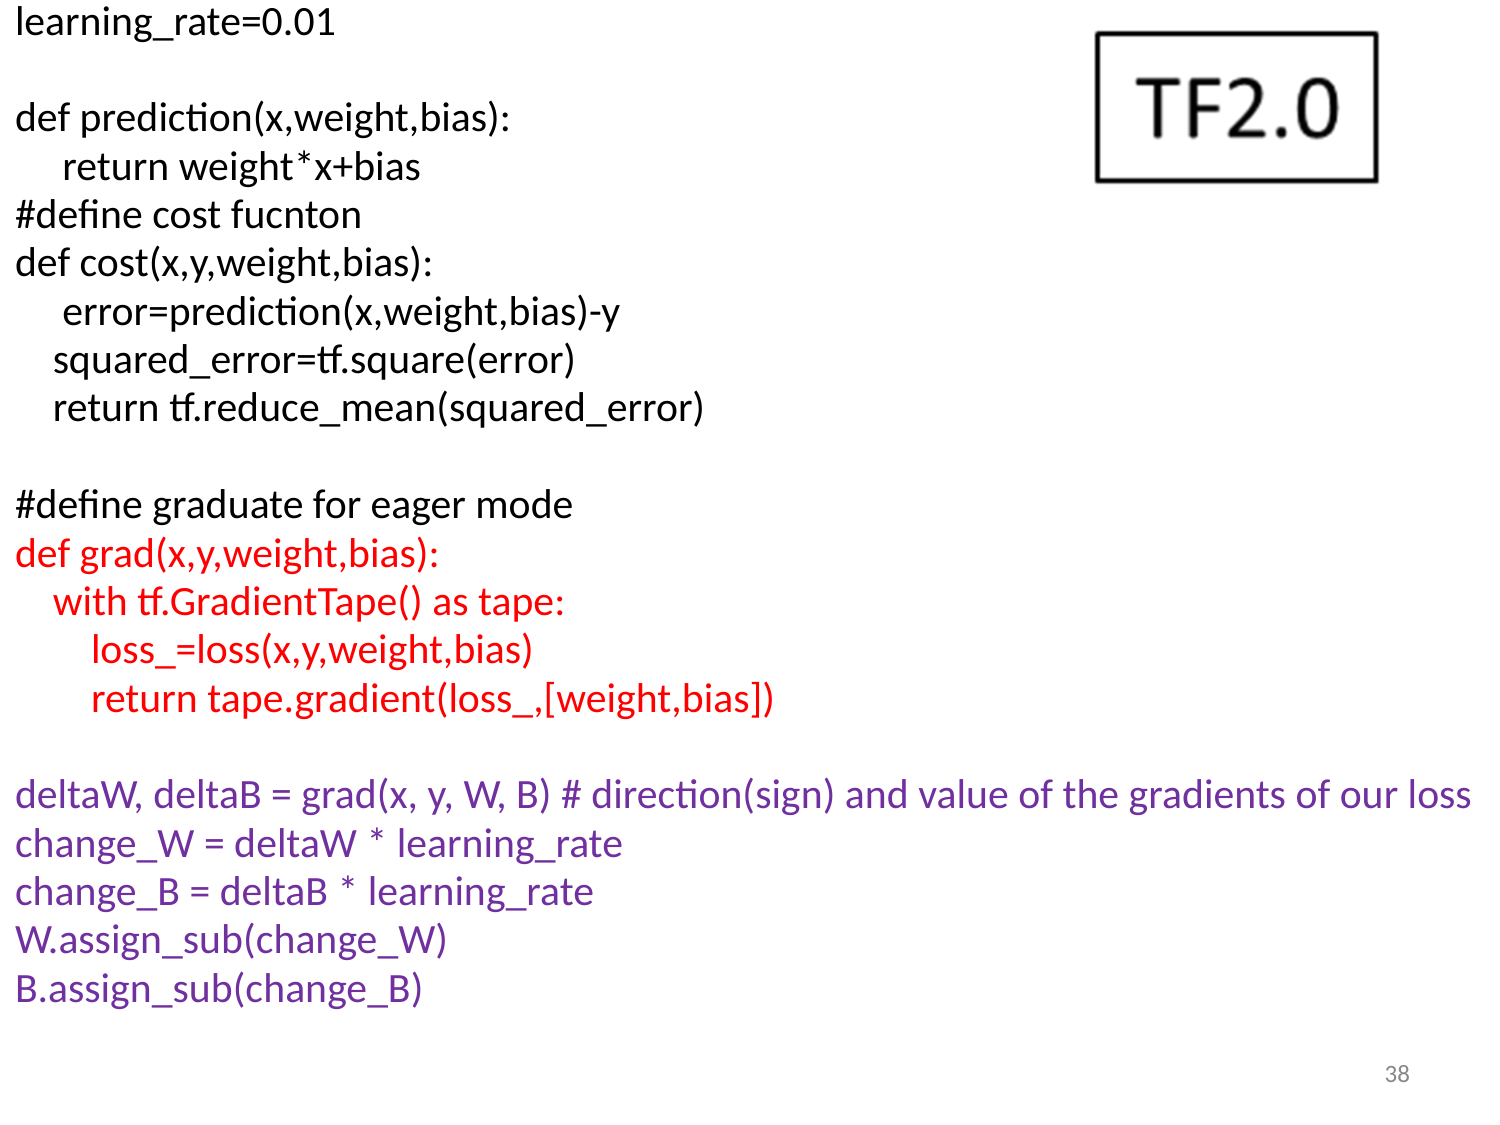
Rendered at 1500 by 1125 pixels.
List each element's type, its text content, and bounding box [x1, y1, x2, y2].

picture [1078, 18, 1399, 220]
list learning_rate=0.01 def prediction(x,weight,bias): return weight*x+bias #define cost fucnton def cost(x,y,weight,bias): error=prediction(x,weight,bias)-y squared_error=tf.square(error) return tf.reduce_mean(squared_error) #define graduate for eager mode def grad(x,y,weight,bias): with tf.GradientTape() as tape: loss_=loss(x,y,weight,bias) return tape.gradient(loss_,[weight,bias]) deltaW, deltaB = grad(x, y, W, B) # direction(sign) and value of the gradients of our loss change_W = deltaW * learning_rate change_B = deltaB * learning_rate W.assign_sub(change_W) B.assign_sub(change_B) [0, 0, 1500, 1118]
slide_number ‹#› [1074, 1042, 1425, 1103]
